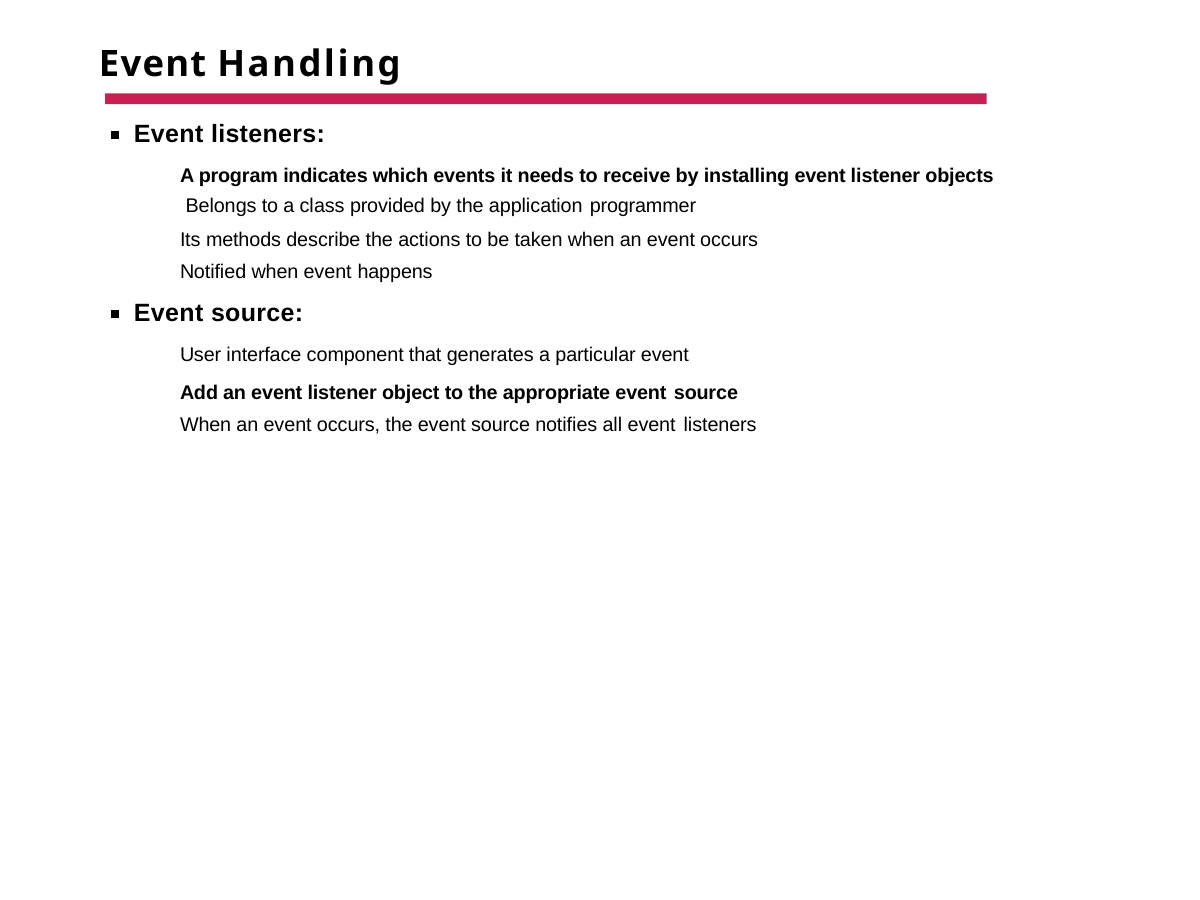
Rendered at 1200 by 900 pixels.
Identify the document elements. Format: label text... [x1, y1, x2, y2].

title Event Handling [96, 40, 1104, 191]
text_box [105, 93, 987, 105]
text_box Event listeners: A program indicates which events it needs to receive by installing event listener objects Belongs to a class provided by the application programmer Its methods describe the actions to be taken when an event occurs Notified when event happens Event source: User interface component that generates a particular event Add an event listener object to the appropriate event source When an event occurs, the event source notifies all event listeners [131, 117, 1000, 436]
